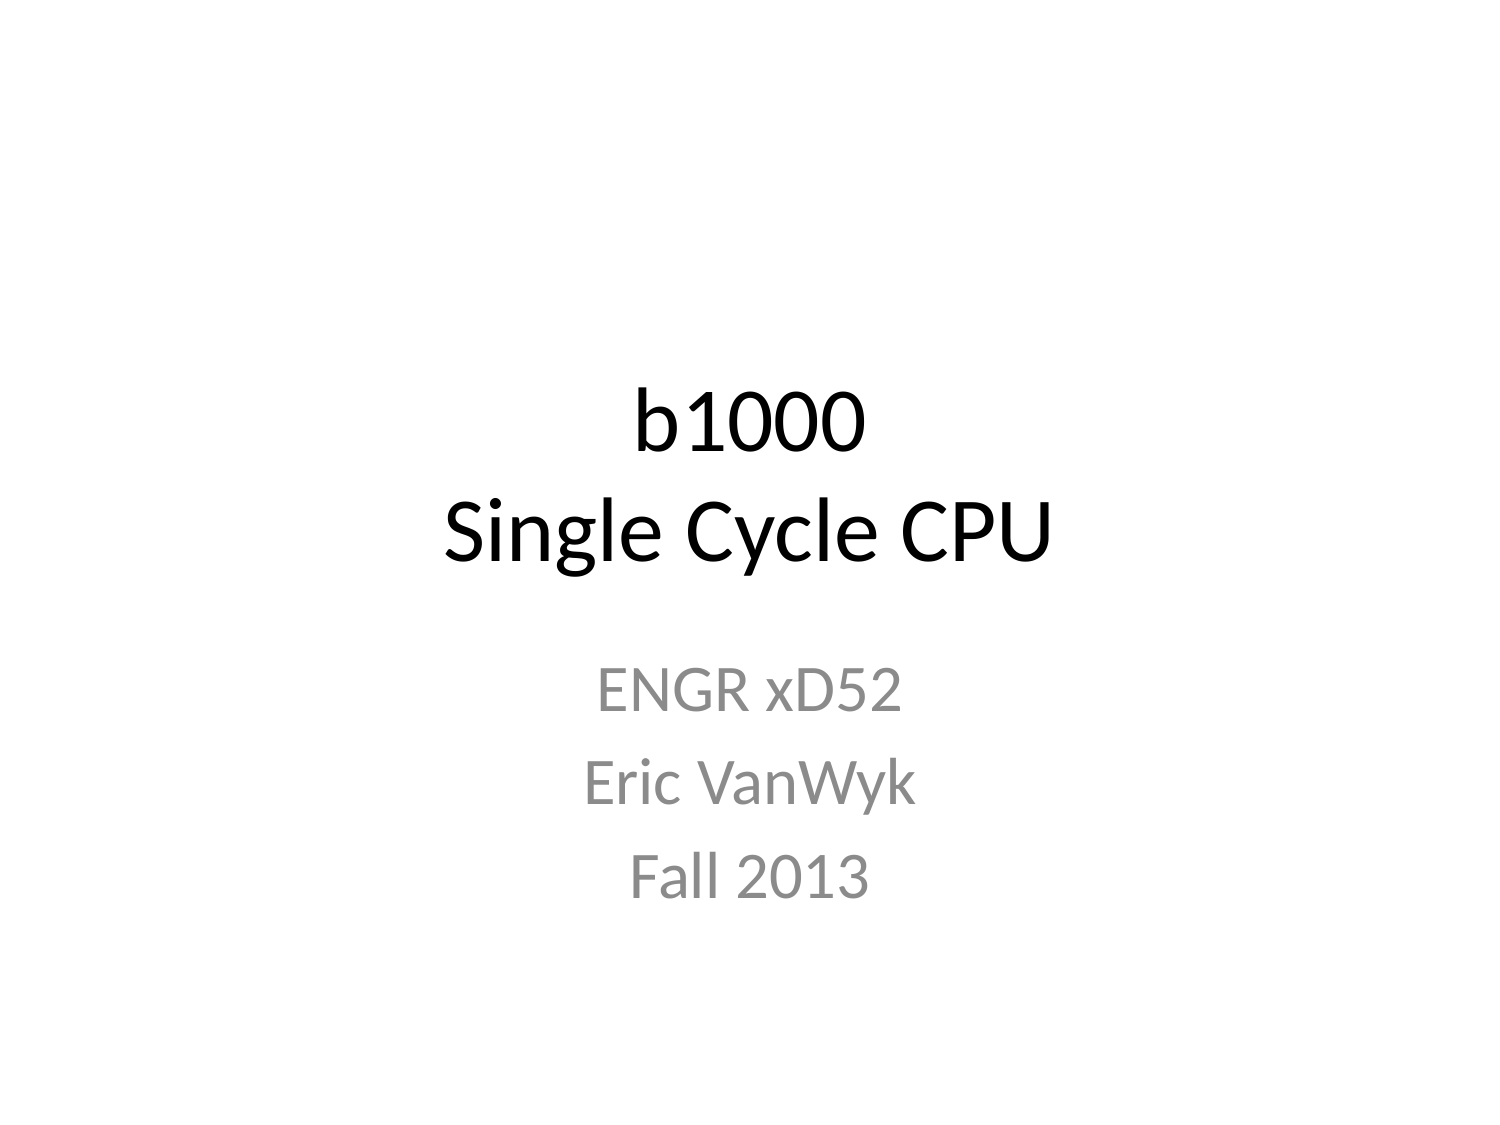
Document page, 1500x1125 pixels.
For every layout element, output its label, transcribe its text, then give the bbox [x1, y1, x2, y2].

title b1000 Single Cycle CPU [112, 349, 1388, 591]
subtitle ENGR xD52 Eric VanWyk Fall 2013 [225, 637, 1275, 925]
